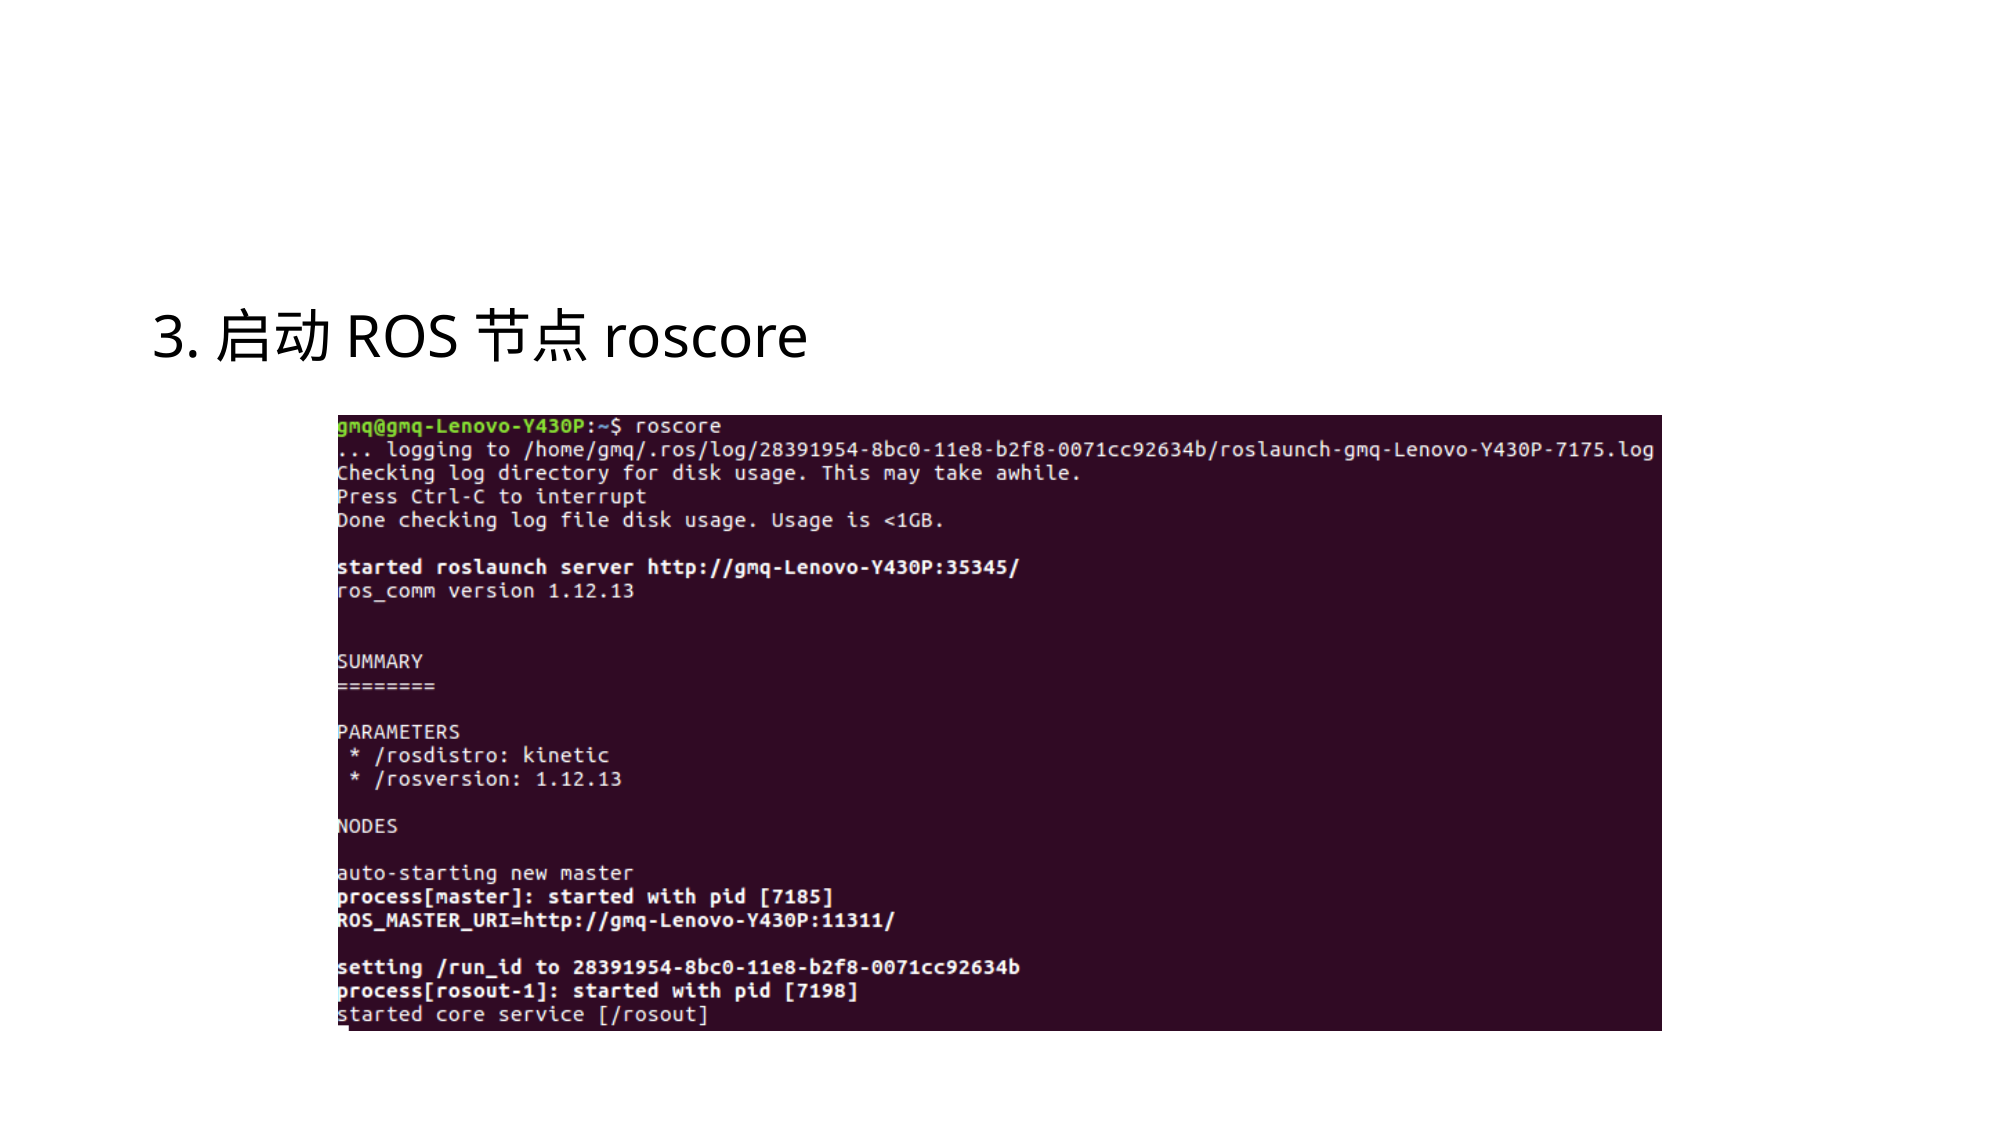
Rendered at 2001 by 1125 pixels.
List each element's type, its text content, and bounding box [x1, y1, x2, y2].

list 3.启动ROS节点roscore [137, 299, 1863, 1014]
picture [338, 415, 1662, 1031]
